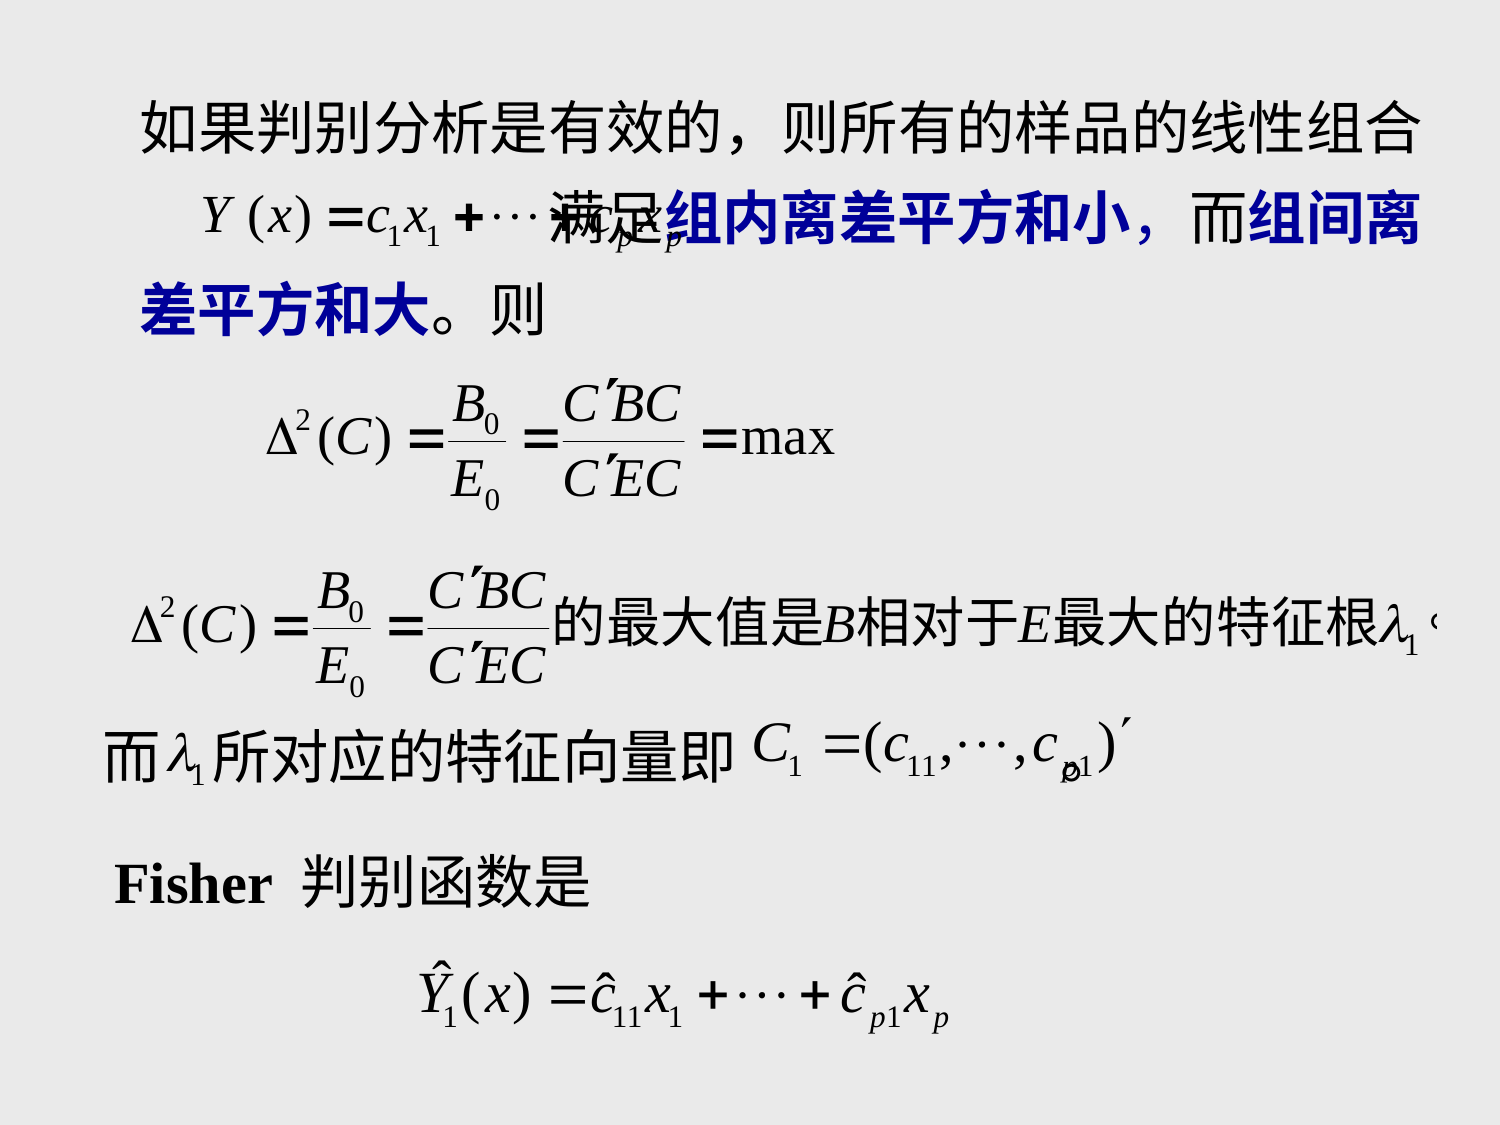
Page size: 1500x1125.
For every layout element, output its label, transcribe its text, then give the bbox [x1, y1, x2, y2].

text_box Fisher 判别函数是 [99, 837, 1500, 923]
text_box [749, 712, 1132, 789]
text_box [416, 953, 954, 1040]
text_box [262, 374, 840, 516]
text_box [126, 562, 1437, 704]
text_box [162, 724, 208, 791]
text_box 如果判别分析是有效的，则所有的样品的线性组合 满足组内离差平方和小，而组间离差平方和大。则 [125, 62, 1438, 441]
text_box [199, 187, 687, 258]
text_box 而 所对应的特征向量即 。 [87, 712, 1500, 868]
